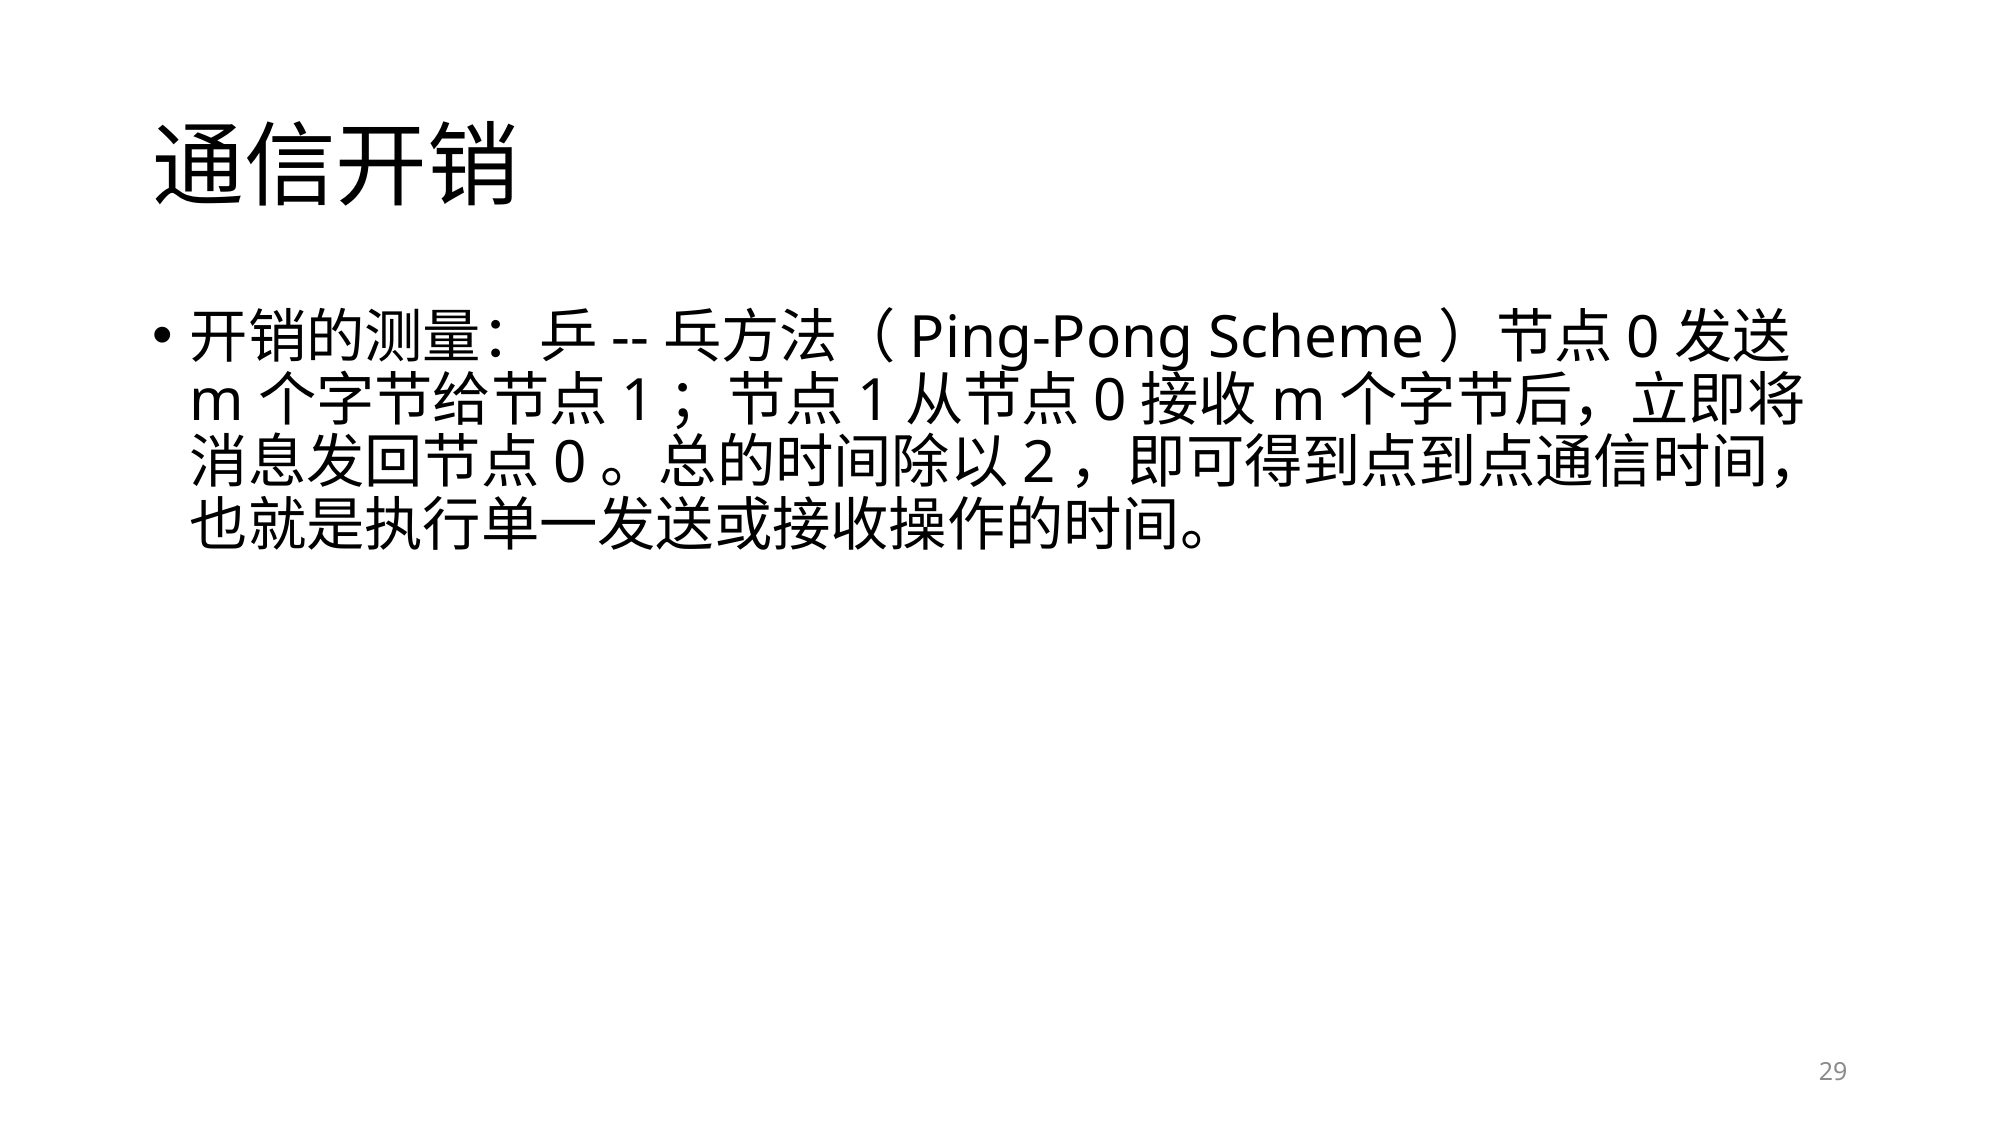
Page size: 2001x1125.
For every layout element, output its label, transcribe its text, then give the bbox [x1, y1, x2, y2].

slide_number 29 [1412, 1042, 1863, 1103]
list 开销的测量：乒--乓方法（Ping-Pong Scheme）节点0发送m个字节给节点1；节点1从节点0接收m个字节后，立即将消息发回节点0。总的时间除以2，即可得到点到点通信时间，也就是执行单一发送或接收操作的时间。 [137, 299, 1863, 1014]
title 通信开销 [137, 59, 1863, 278]
